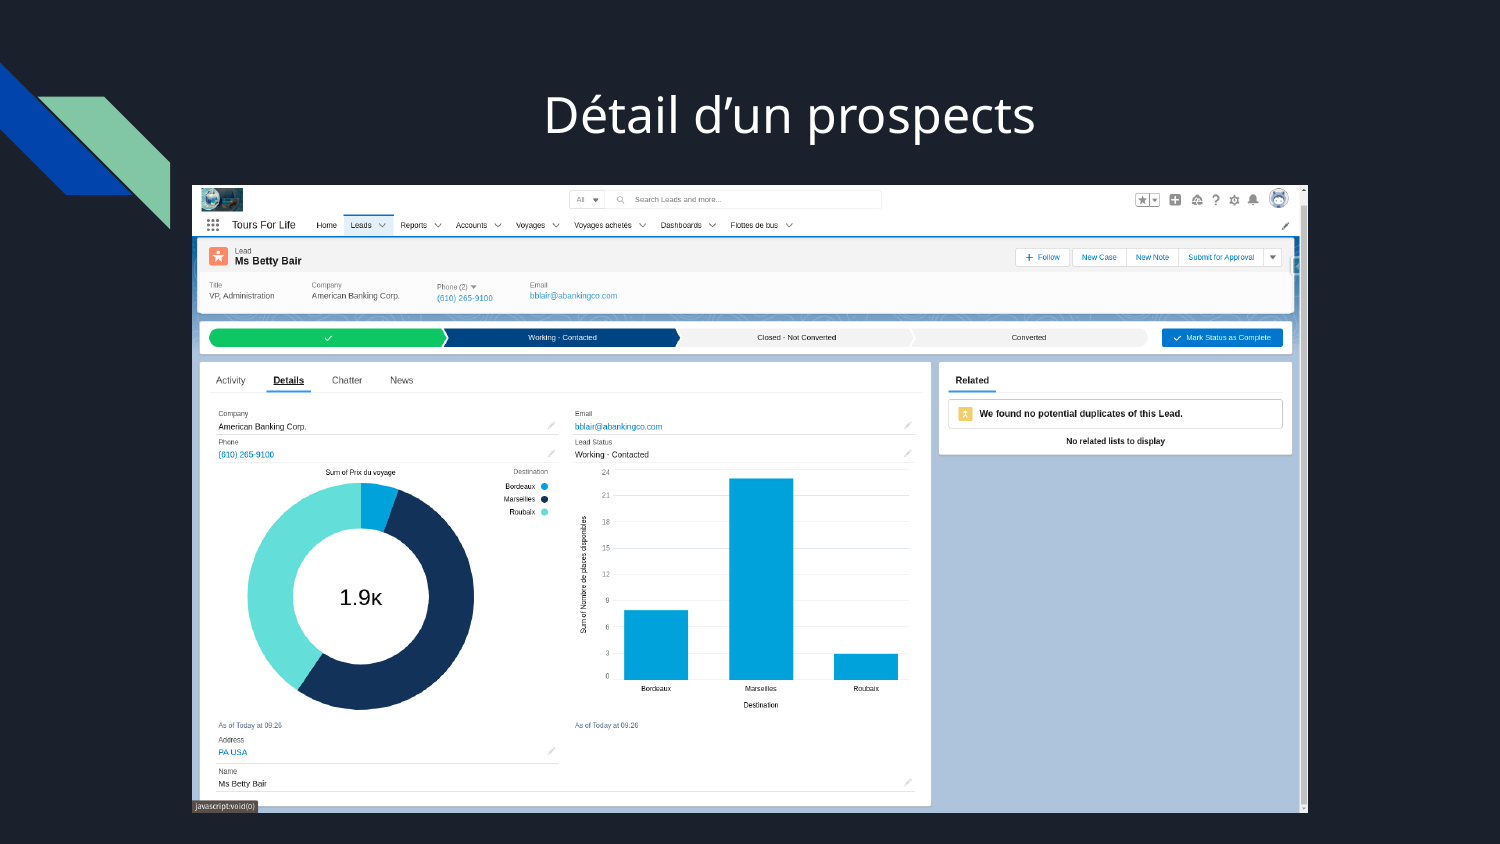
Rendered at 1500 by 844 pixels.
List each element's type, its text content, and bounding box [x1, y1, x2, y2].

picture [192, 185, 1308, 813]
title Détail d’un prospects [212, 64, 1368, 215]
